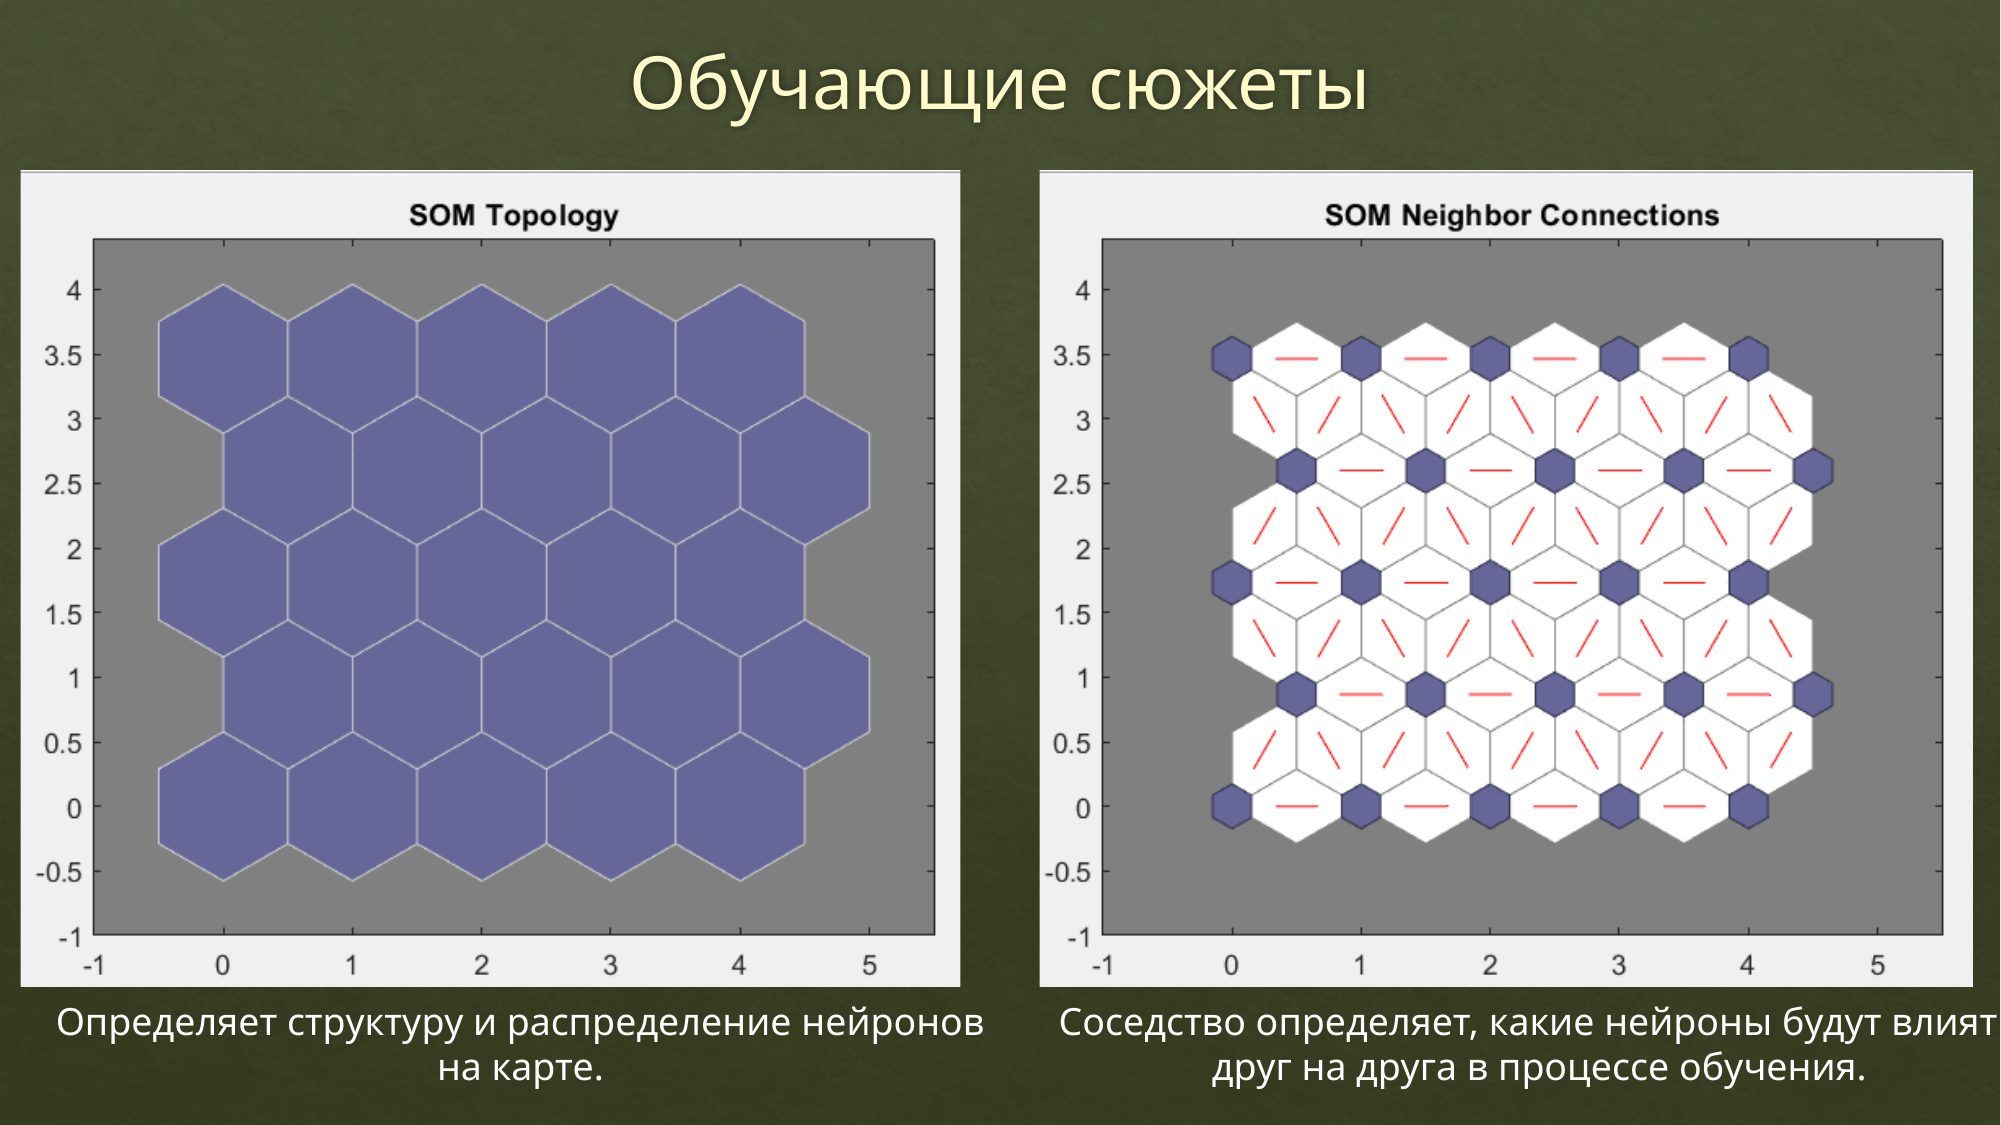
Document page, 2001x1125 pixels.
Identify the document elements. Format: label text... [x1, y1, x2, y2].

text_box Определяет структуру и распределение нейронов на карте. [20, 990, 1021, 1096]
picture [1039, 170, 1974, 988]
picture [20, 170, 961, 988]
title Обучающие сюжеты [213, 28, 1787, 132]
text_box Соседство определяет, какие нейроны будут влиять друг на друга в процессе обучения. [1039, 990, 2000, 1096]
